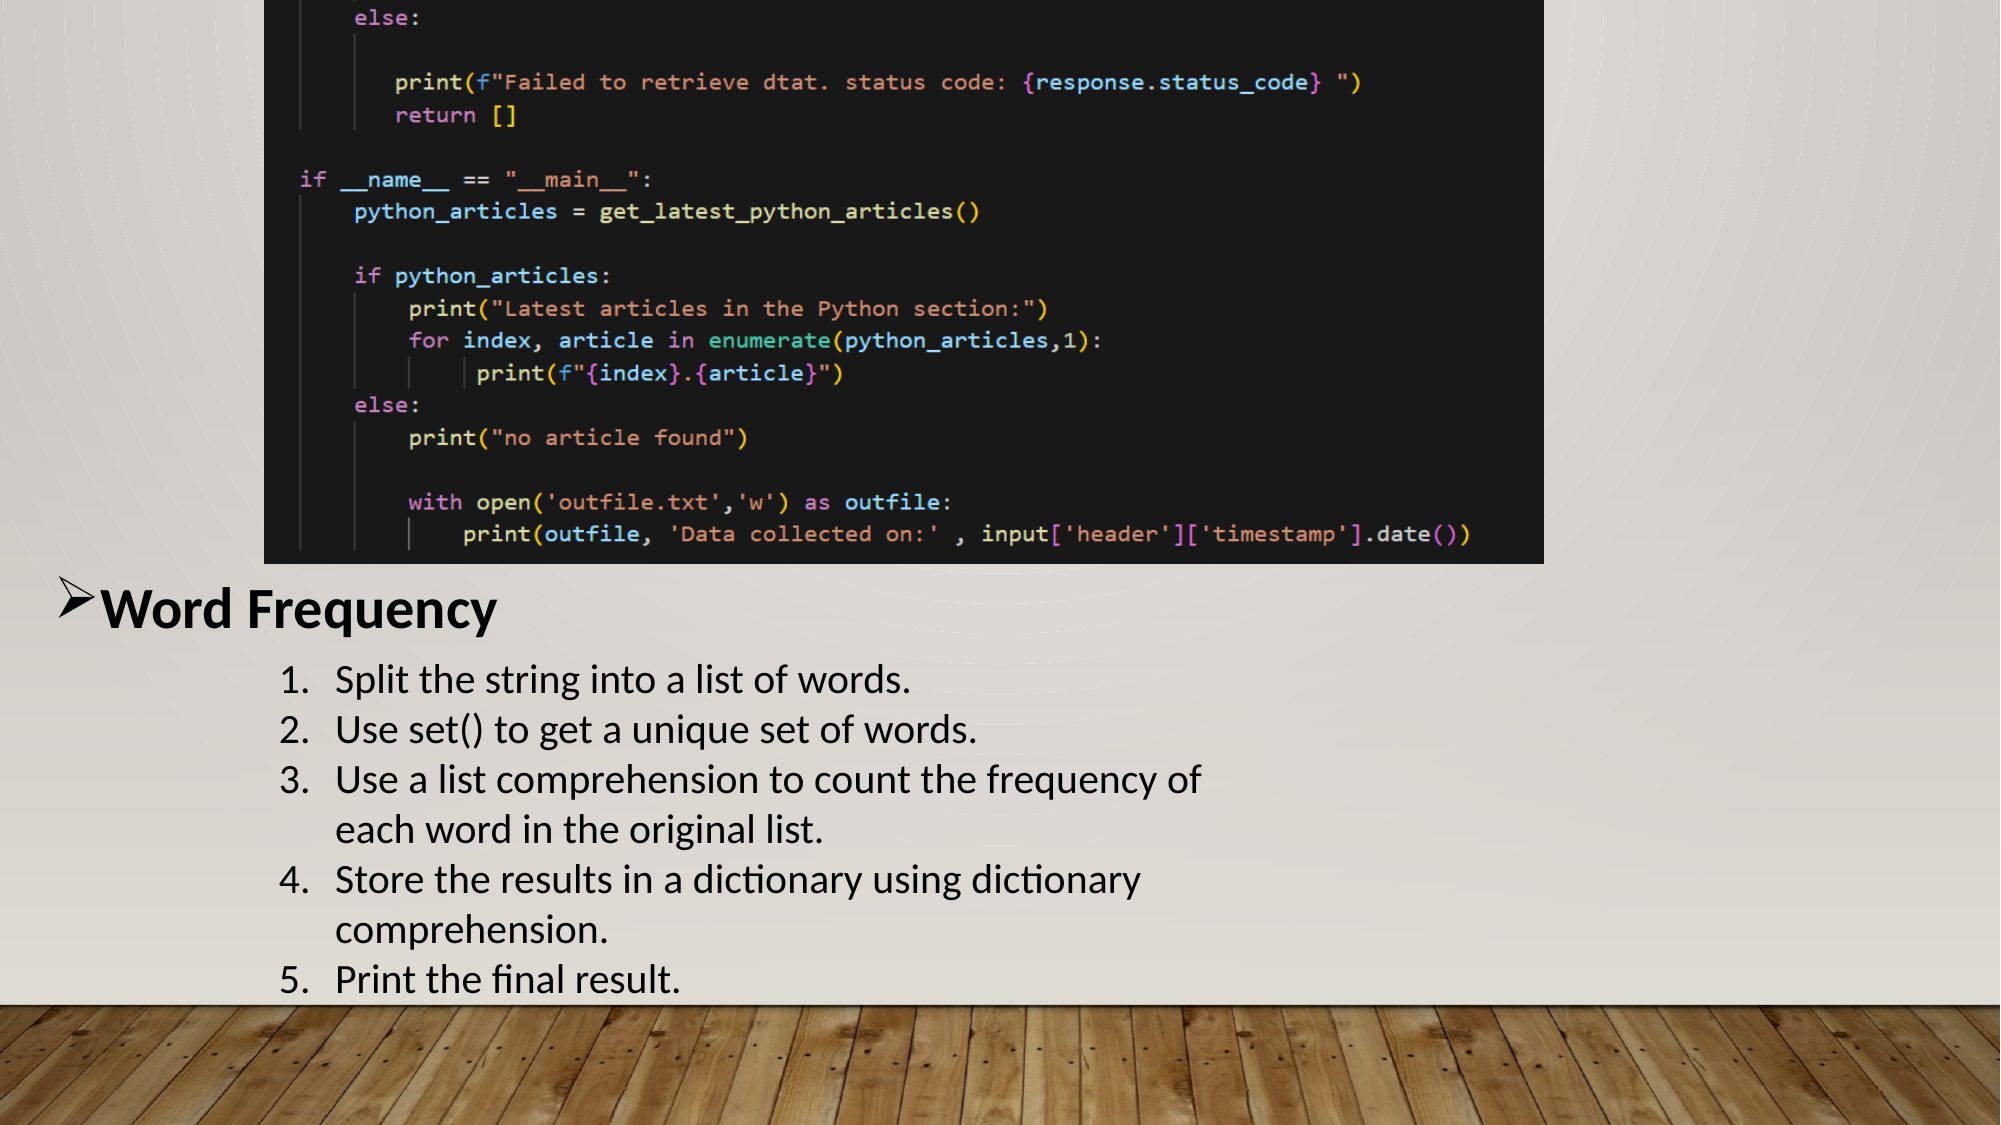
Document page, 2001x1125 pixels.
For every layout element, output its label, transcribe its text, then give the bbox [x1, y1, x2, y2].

picture [0, 1005, 2000, 1125]
picture [263, 0, 1545, 564]
text_box Word Frequency [39, 562, 1041, 648]
text_box Split the string into a list of words. Use set() to get a unique set of words. Use a list comprehension to count the frequency of each word in the original list. Store the results in a dictionary using dictionary comprehension. Print the final result. [264, 644, 1266, 1010]
